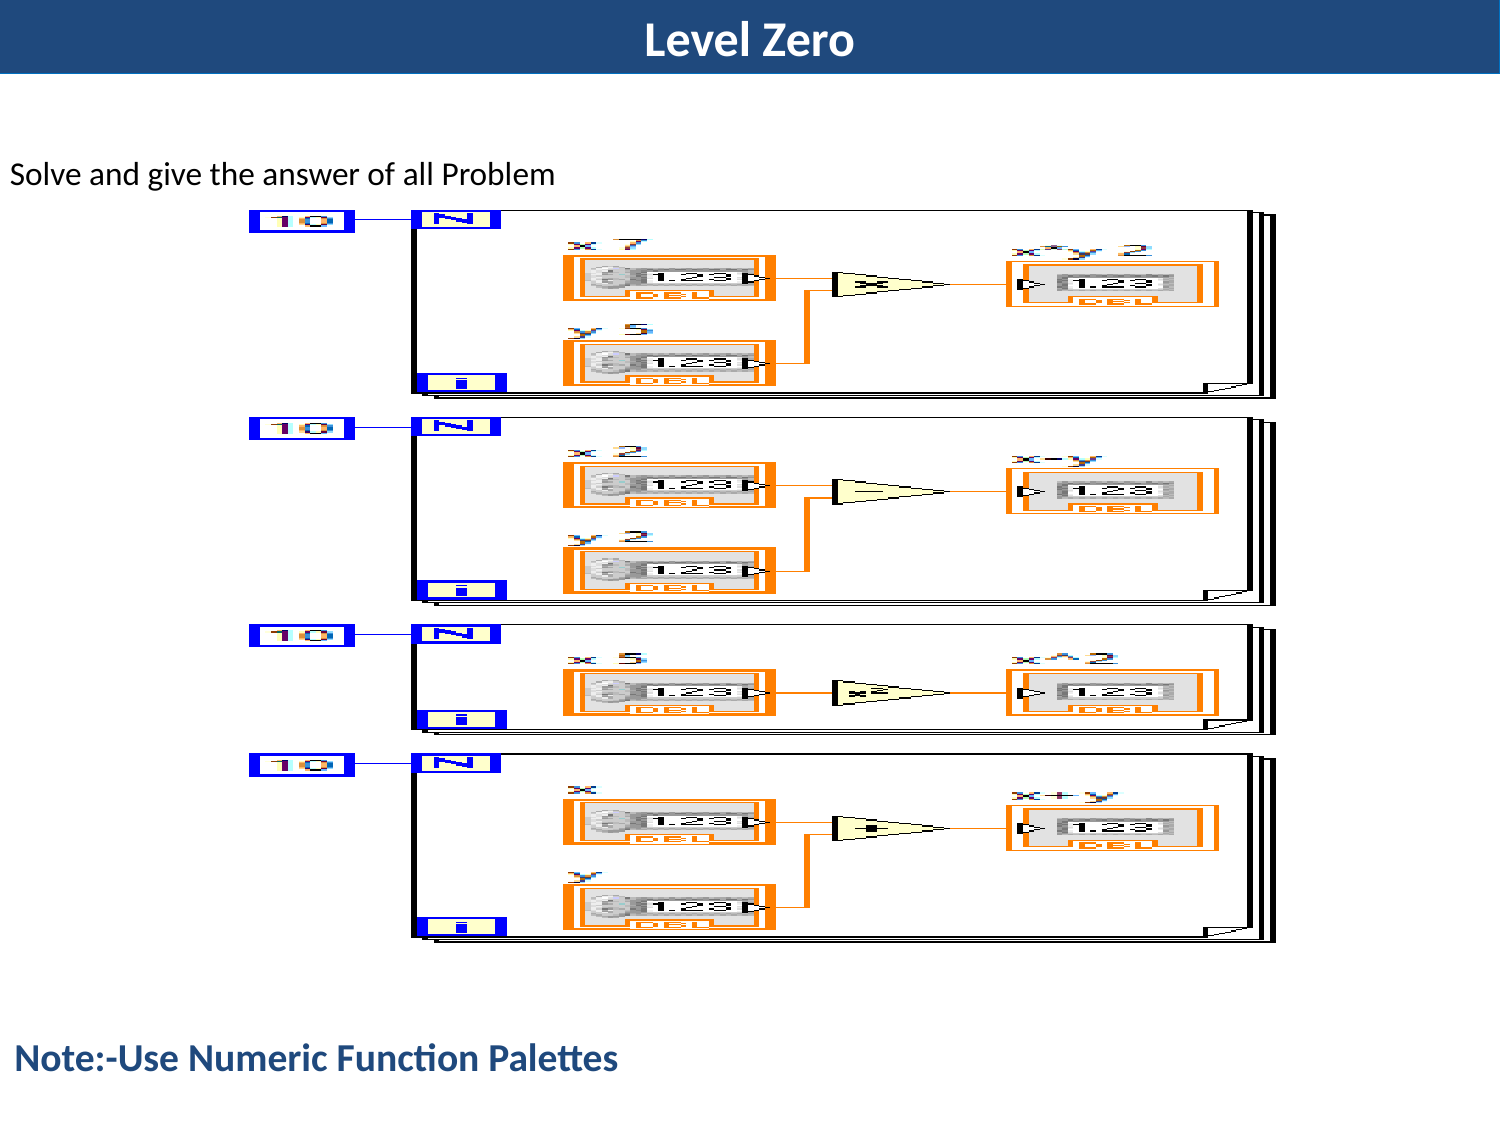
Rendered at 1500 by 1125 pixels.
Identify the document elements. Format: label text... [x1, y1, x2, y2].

text_box Level Zero [0, 0, 1500, 74]
picture [249, 210, 1276, 943]
text_box Note:-Use Numeric Function Palettes [4, 1026, 639, 1085]
text_box Solve and give the answer of all Problem [0, 147, 1088, 198]
